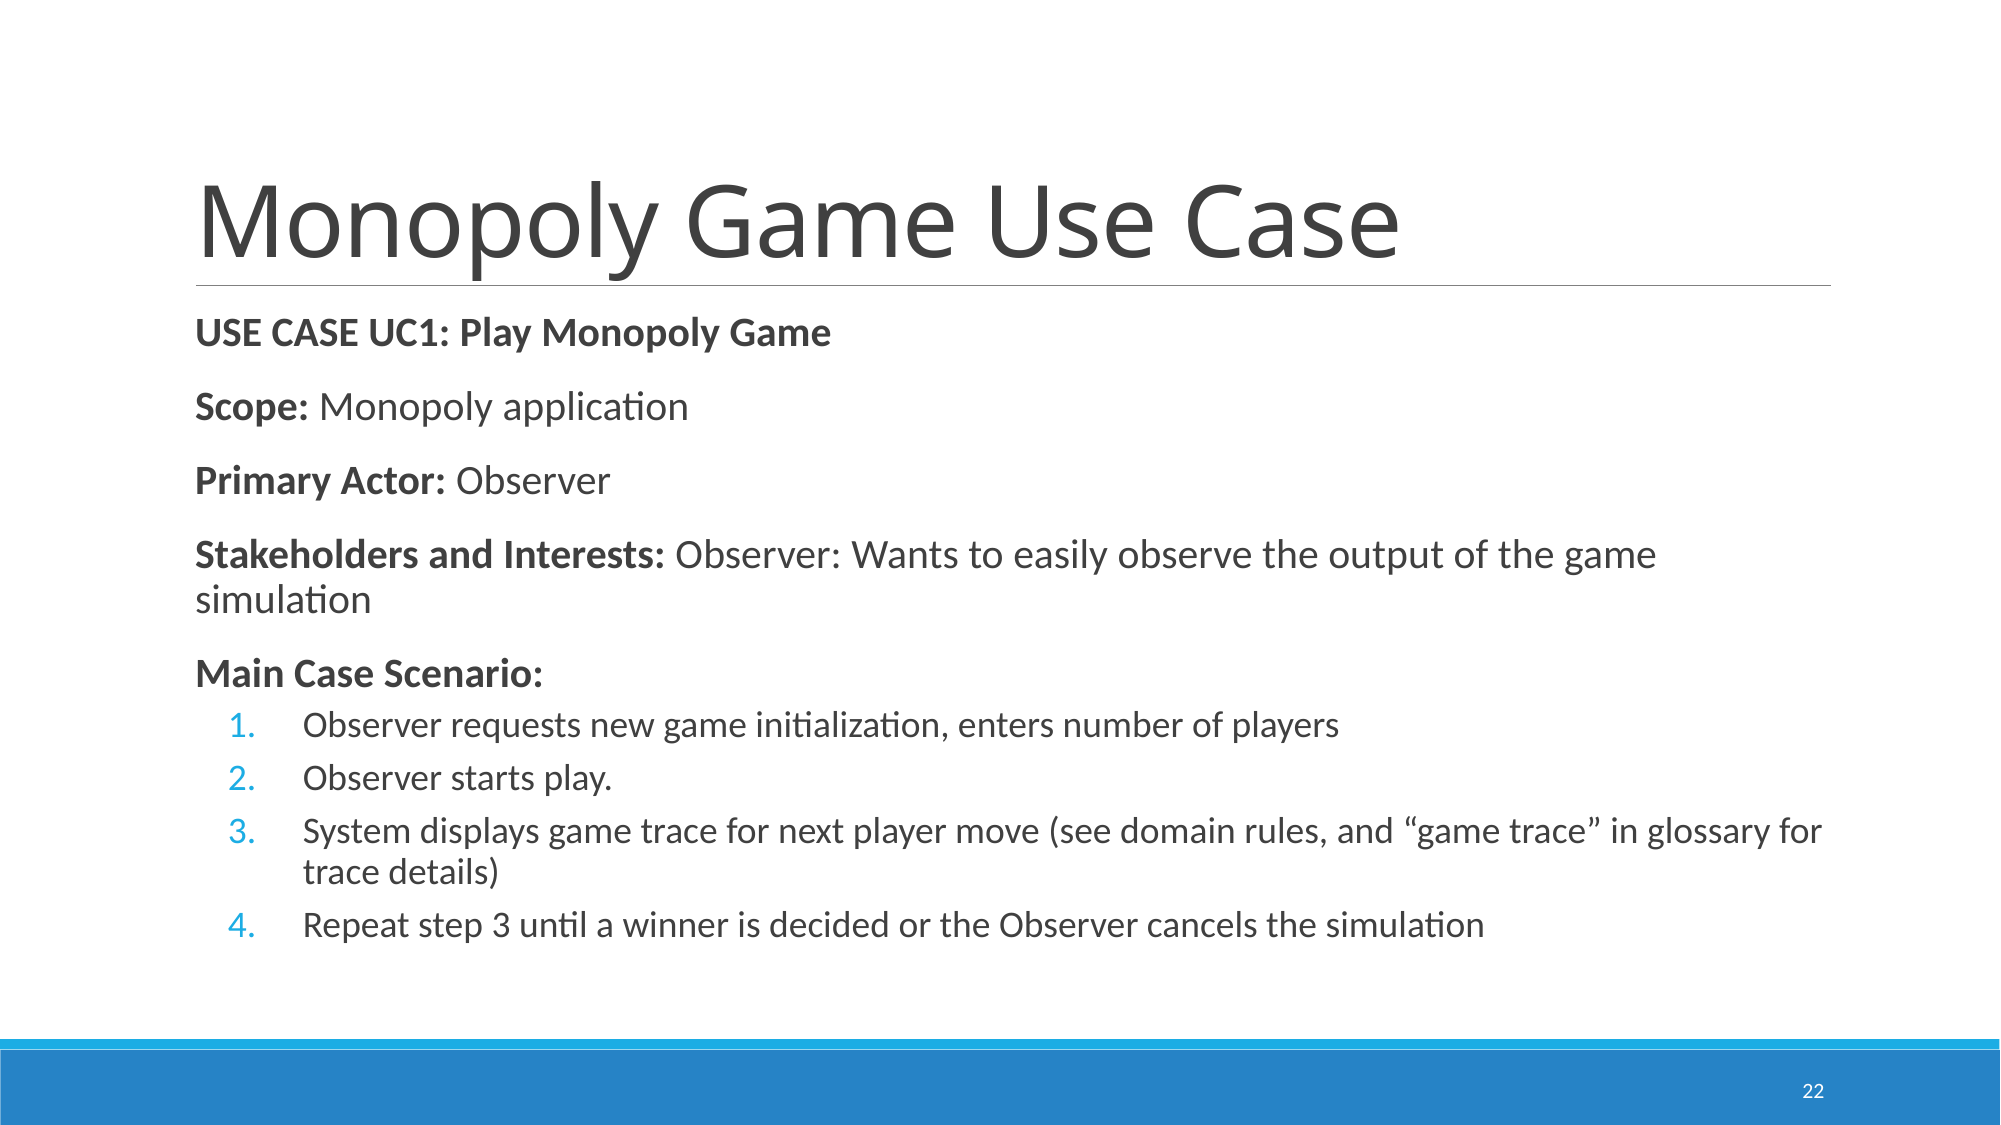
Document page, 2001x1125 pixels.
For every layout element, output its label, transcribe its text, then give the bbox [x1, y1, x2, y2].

slide_number 22 [1624, 1059, 1840, 1120]
list USE CASE UC1: Play Monopoly Game Scope: Monopoly application Primary Actor: Observer Stakeholders and Interests: Observer: Wants to easily observe the output of the game simulation Main Case Scenario: Observer requests new game initialization, enters number of players Observer starts play. System displays game trace for next player move (see domain rules, and “game trace” in glossary for trace details) Repeat step 3 until a winner is decided or the Observer cancels the simulation [180, 302, 1830, 963]
title Monopoly Game Use Case [180, 47, 1830, 285]
